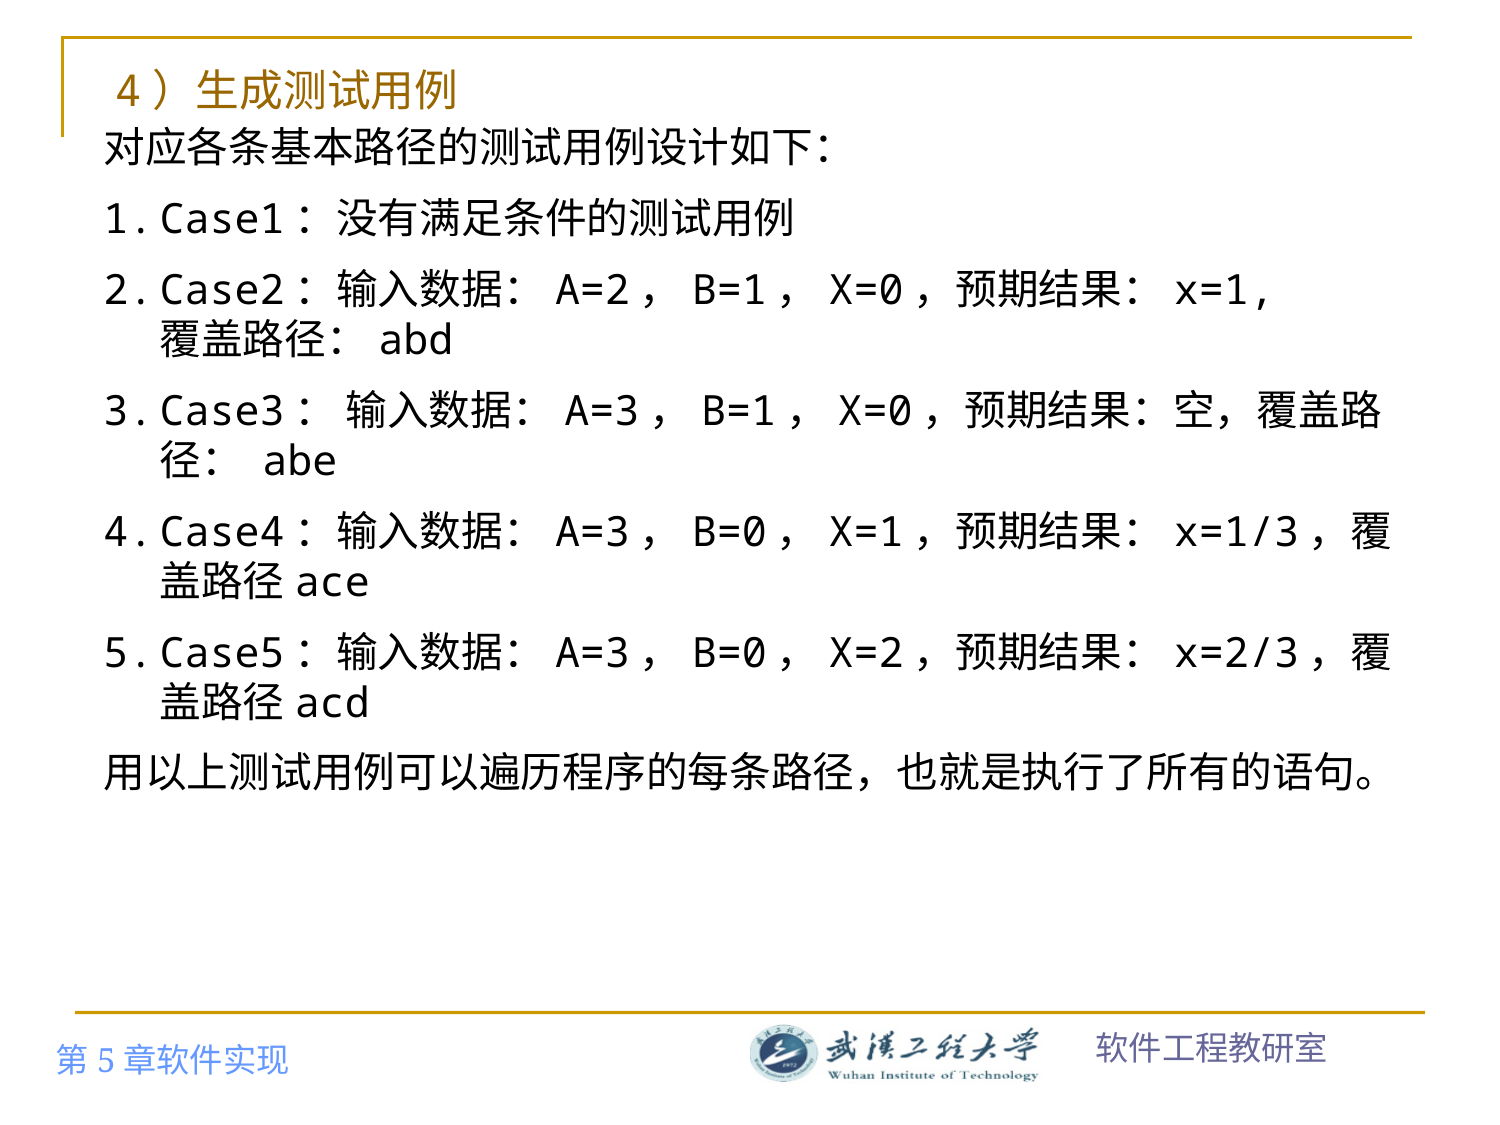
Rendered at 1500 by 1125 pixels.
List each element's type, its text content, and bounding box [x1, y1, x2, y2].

text_box 对应各条基本路径的测试用例设计如下： Case1：没有满足条件的测试用例 Case2：输入数据：A=2，B=1，X=0，预期结果：x=1, 覆盖路径：abd Case3： 输入数据：A=3，B=1，X=0，预期结果：空，覆盖路径： abe Case4：输入数据：A=3，B=0，X=1，预期结果：x=1/3，覆盖路径ace Case5：输入数据：A=3，B=0，X=2，预期结果：x=2/3，覆盖路径acd 用以上测试用例可以遍历程序的每条路径，也就是执行了所有的语句。 [88, 113, 1436, 804]
title 4）生成测试用例 [100, 54, 1427, 113]
picture [750, 1023, 1046, 1086]
